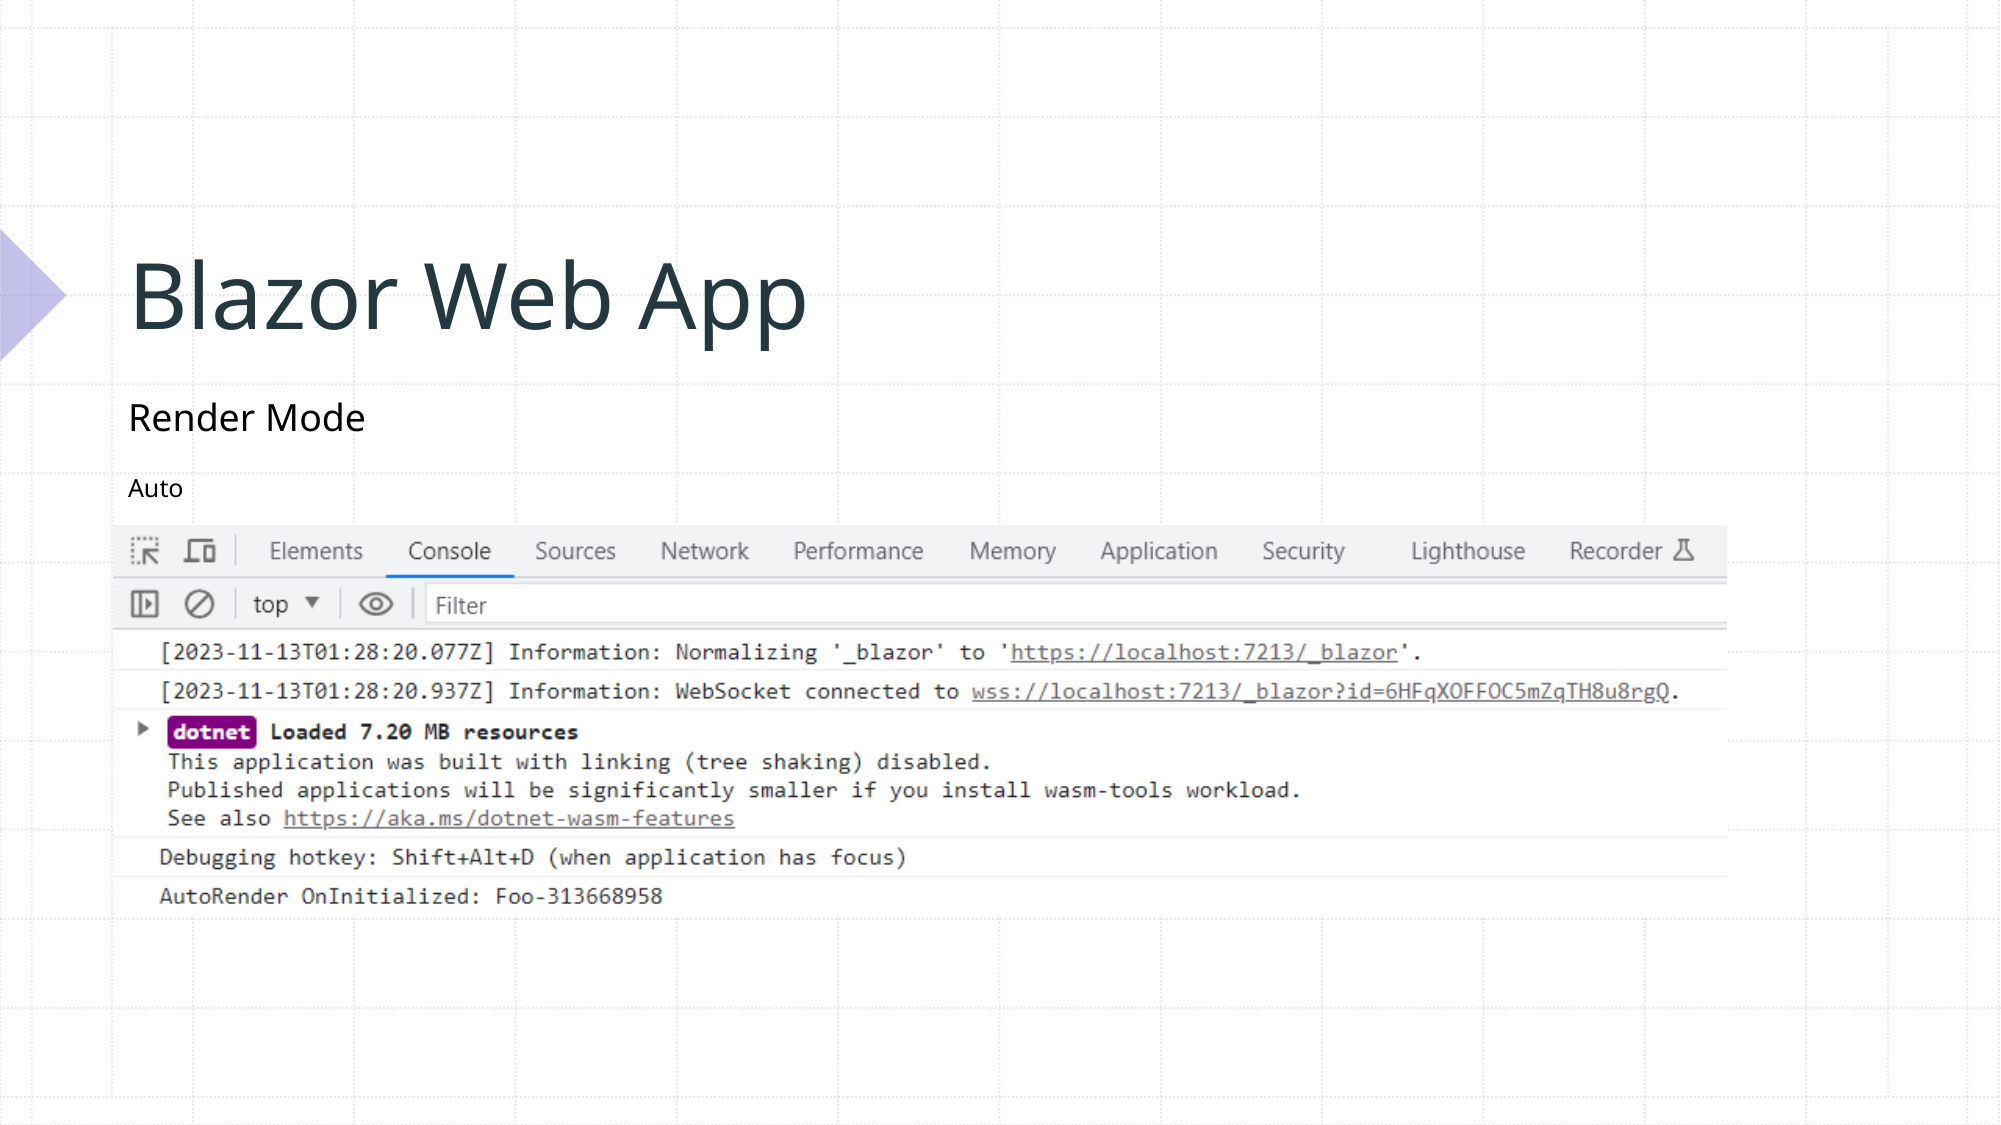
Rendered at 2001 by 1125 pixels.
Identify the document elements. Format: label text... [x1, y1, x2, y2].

picture [113, 525, 1727, 915]
text_box Render Mode [113, 386, 420, 446]
title Blazor Web App [113, 119, 1808, 356]
text_box Auto [113, 464, 1117, 510]
